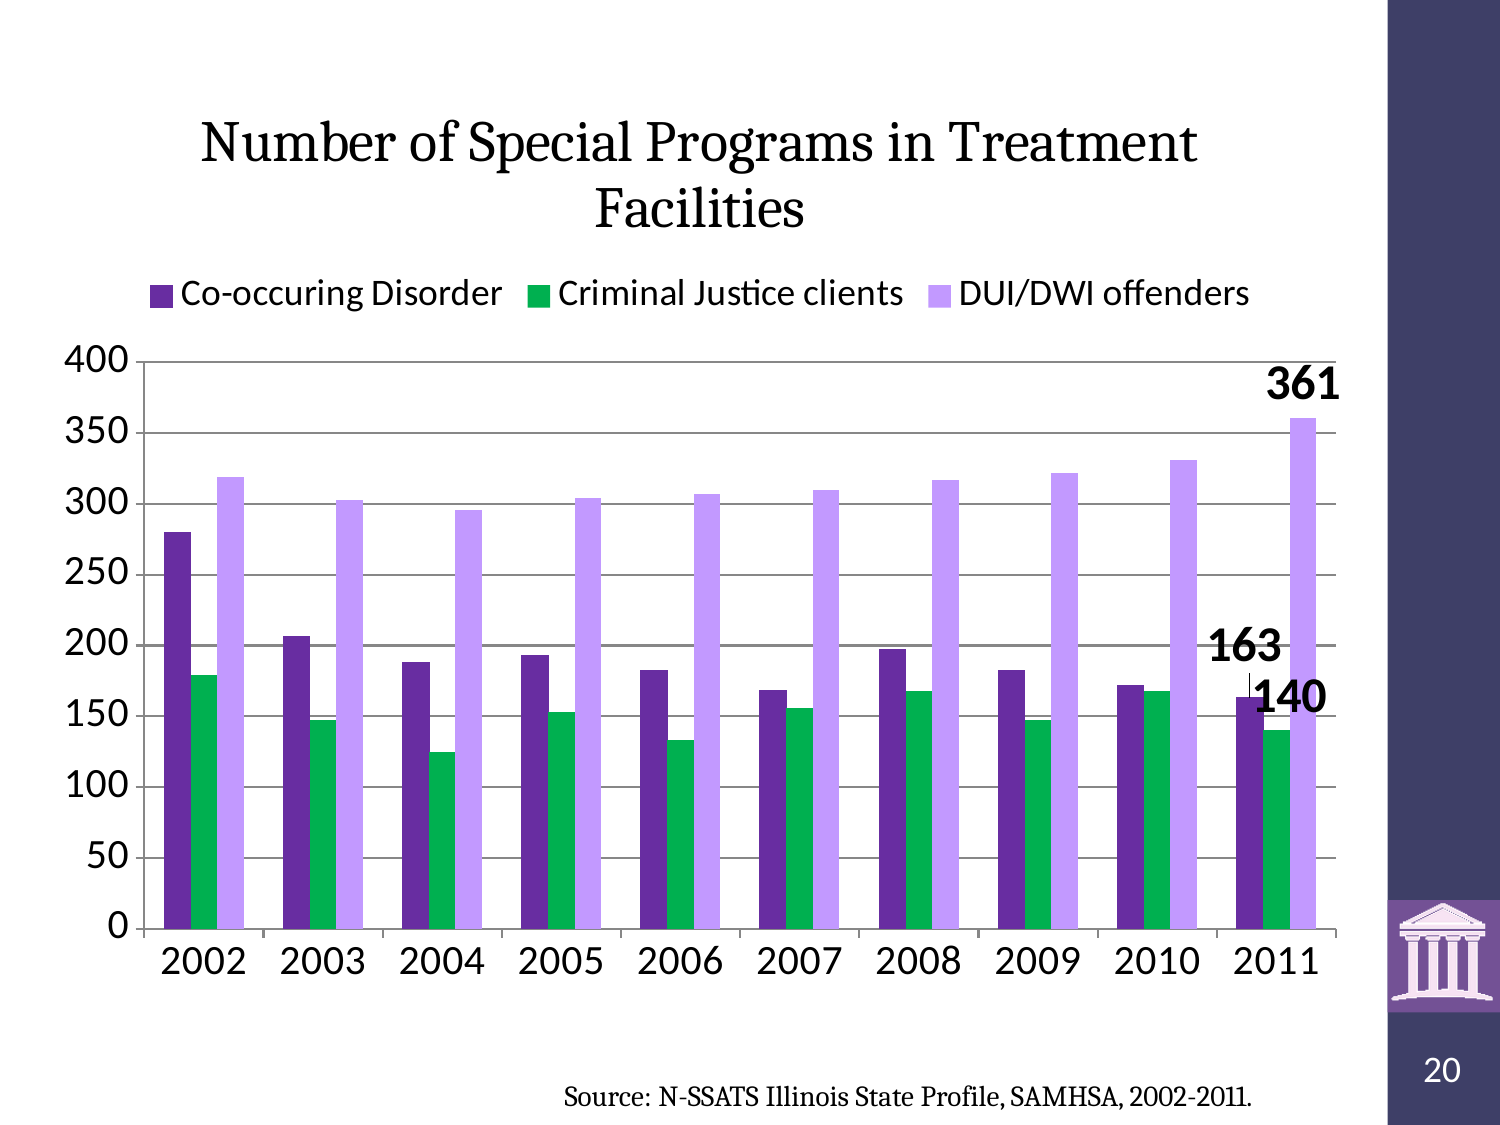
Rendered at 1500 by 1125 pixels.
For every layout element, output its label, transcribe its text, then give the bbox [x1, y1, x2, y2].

chart [36, 65, 1363, 1005]
picture [1388, 899, 1497, 1010]
text_box Source: N-SSATS Illinois State Profile, SAMHSA, 2002-2011. [549, 1069, 1388, 1120]
slide_number 20 [1395, 1033, 1489, 1102]
